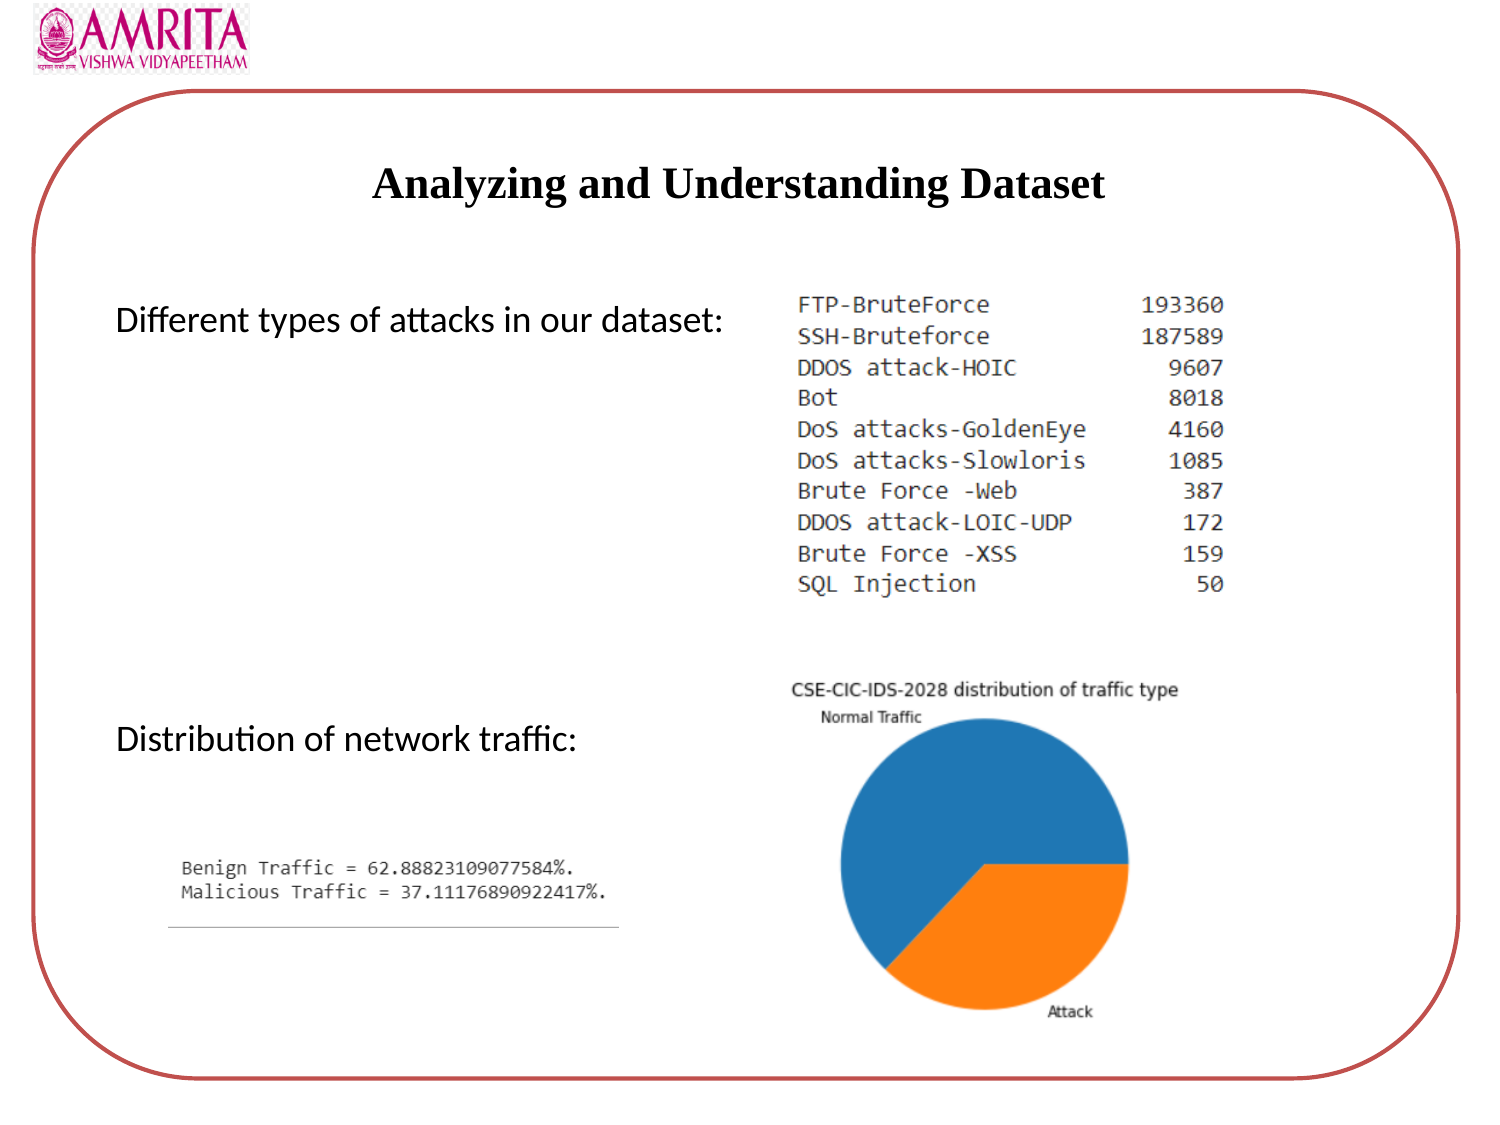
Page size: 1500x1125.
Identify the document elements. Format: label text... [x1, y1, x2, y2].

text_box Different types of attacks in our dataset: [100, 287, 728, 348]
picture [168, 846, 620, 929]
picture [33, 2, 251, 76]
text_box Distribution of network traffic: [101, 706, 686, 767]
text_box [31, 88, 1461, 1081]
title Analyzing and Understanding Dataset [338, 124, 1151, 238]
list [730, 286, 1300, 603]
picture [783, 676, 1206, 1035]
